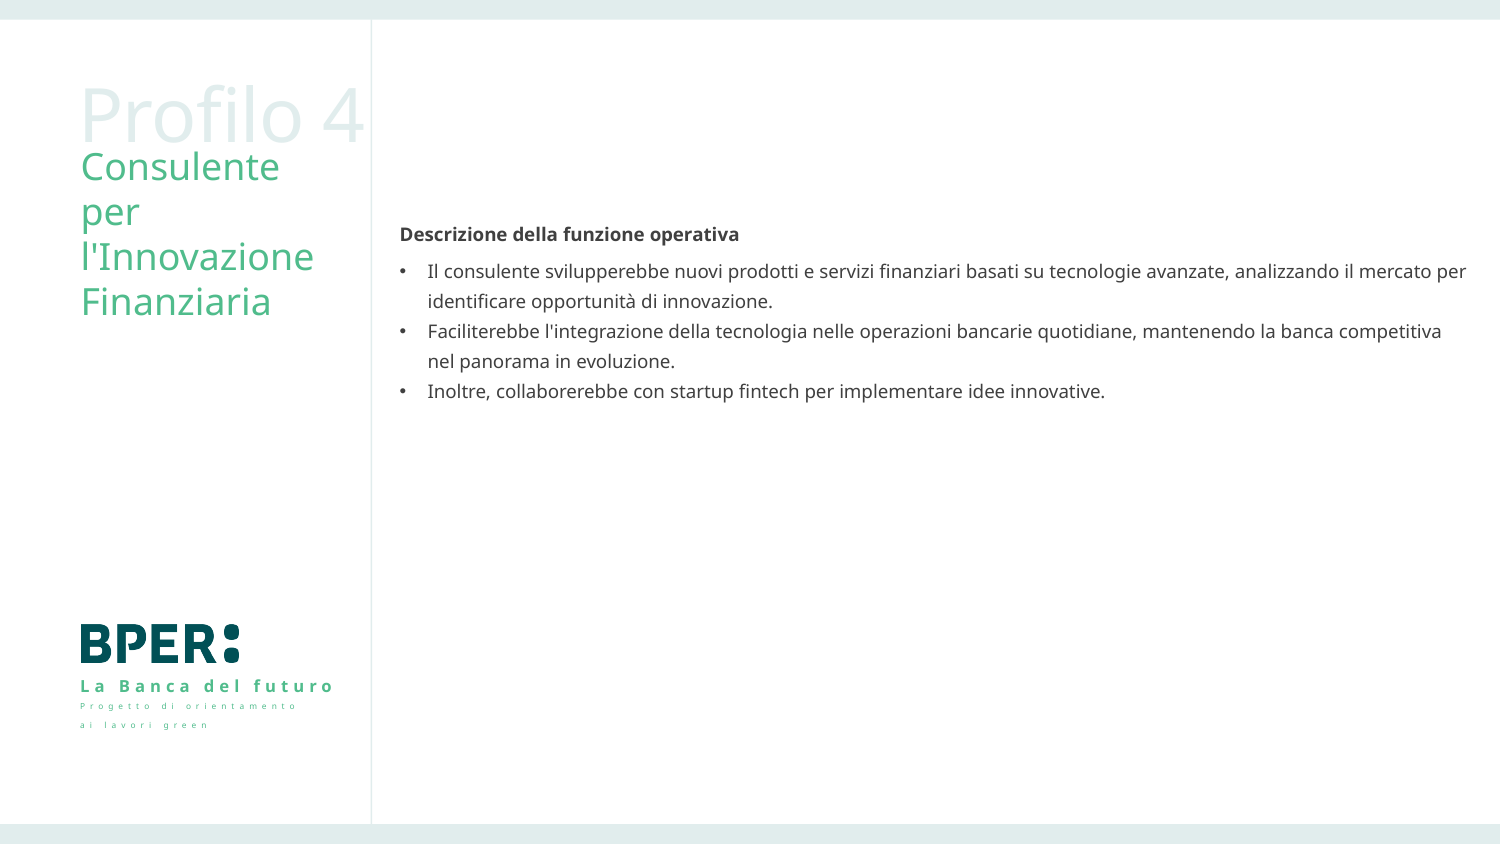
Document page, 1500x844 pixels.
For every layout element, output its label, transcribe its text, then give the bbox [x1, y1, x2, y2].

text_box [0, 824, 1500, 844]
picture [81, 624, 239, 663]
text_box La Banca del futuro [80, 676, 536, 696]
text_box Descrizione della funzione operativa [399, 215, 1391, 245]
text_box Il consulente svilupperebbe nuovi prodotti e servizi finanziari basati su tecnologie avanzate, analizzando il mercato per identificare opportunità di innovazione. Faciliterebbe l'integrazione della tecnologia nelle operazioni bancarie quotidiane, mantenendo la banca competitiva nel panorama in evoluzione. Inoltre, collaborerebbe con startup fintech per implementare idee innovative. [399, 252, 1468, 730]
text_box Consulente per l'Innovazione Finanziaria [65, 135, 343, 331]
text_box [0, 0, 1500, 20]
text_box Progetto di orientamento ai lavori green [80, 711, 545, 730]
text_box Profilo 4 [78, 36, 378, 145]
